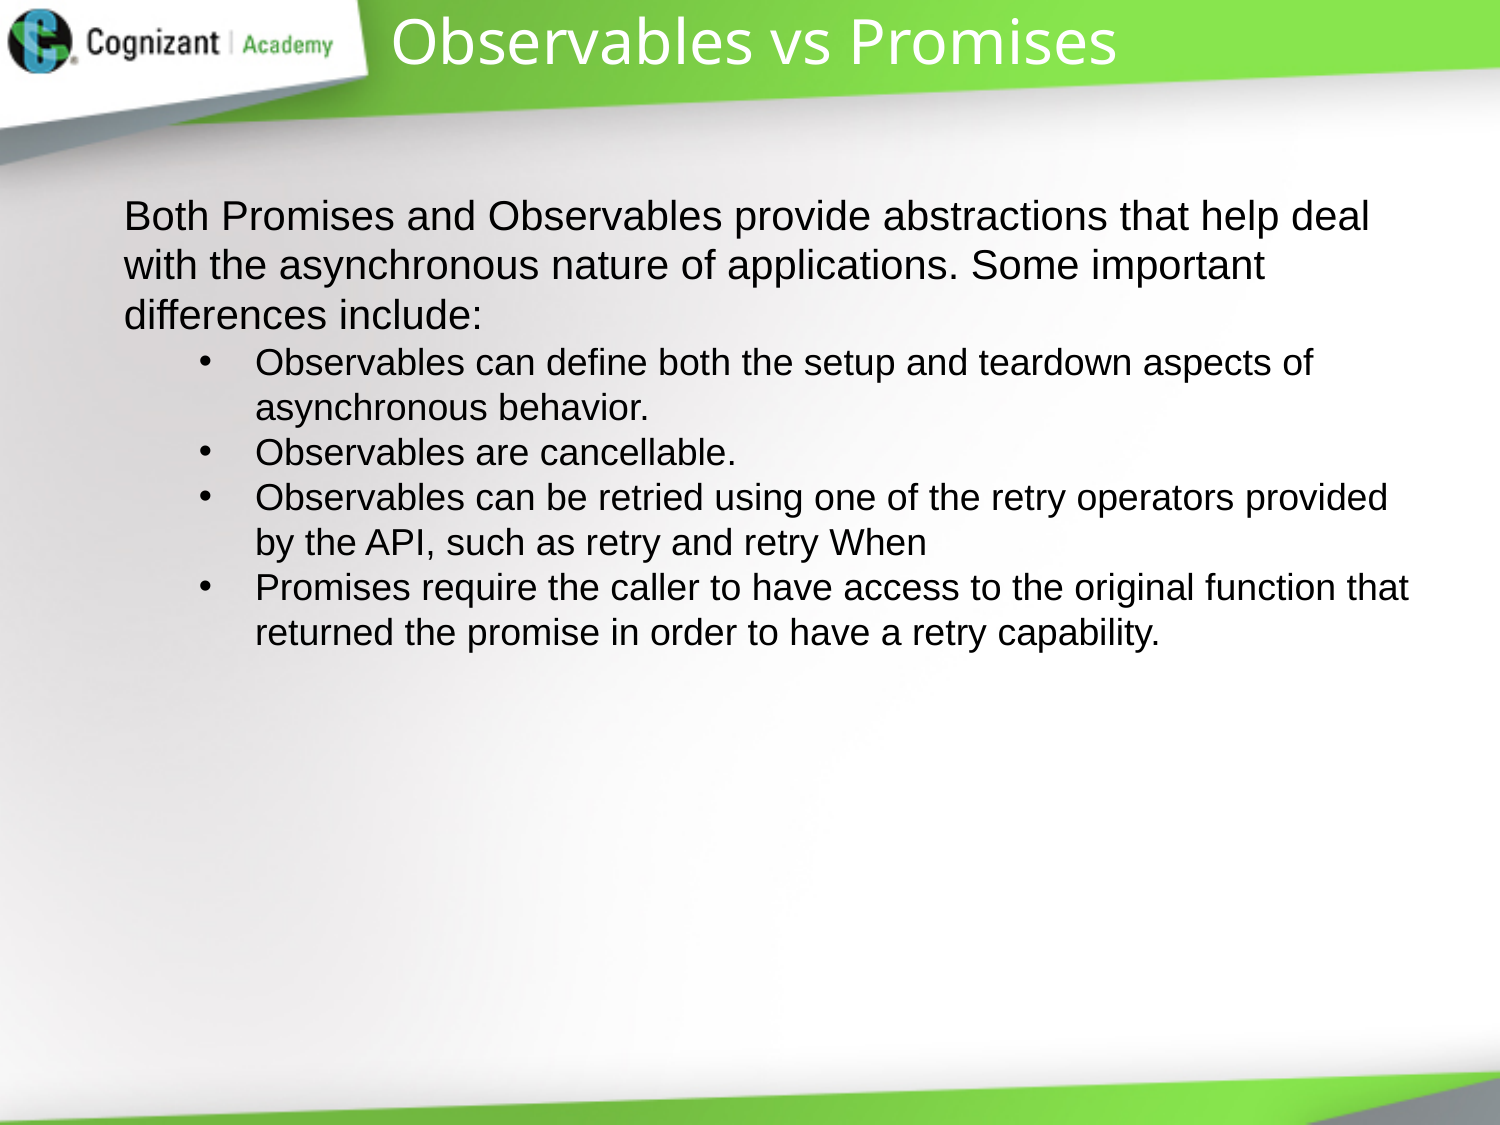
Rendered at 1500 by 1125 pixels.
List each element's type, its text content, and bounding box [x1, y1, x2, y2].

text_box Both Promises and Observables provide abstractions that help deal with the asynchronous nature of applications. Some important differences include: Observables can define both the setup and teardown aspects of asynchronous behavior. Observables are cancellable. Observables can be retried using one of the retry operators provided by the API, such as retry and retry When Promises require the caller to have access to the original function that returned the promise in order to have a retry capability. [37, 182, 1438, 659]
title Observables vs Promises [375, 0, 1500, 79]
picture [0, 0, 1500, 1125]
